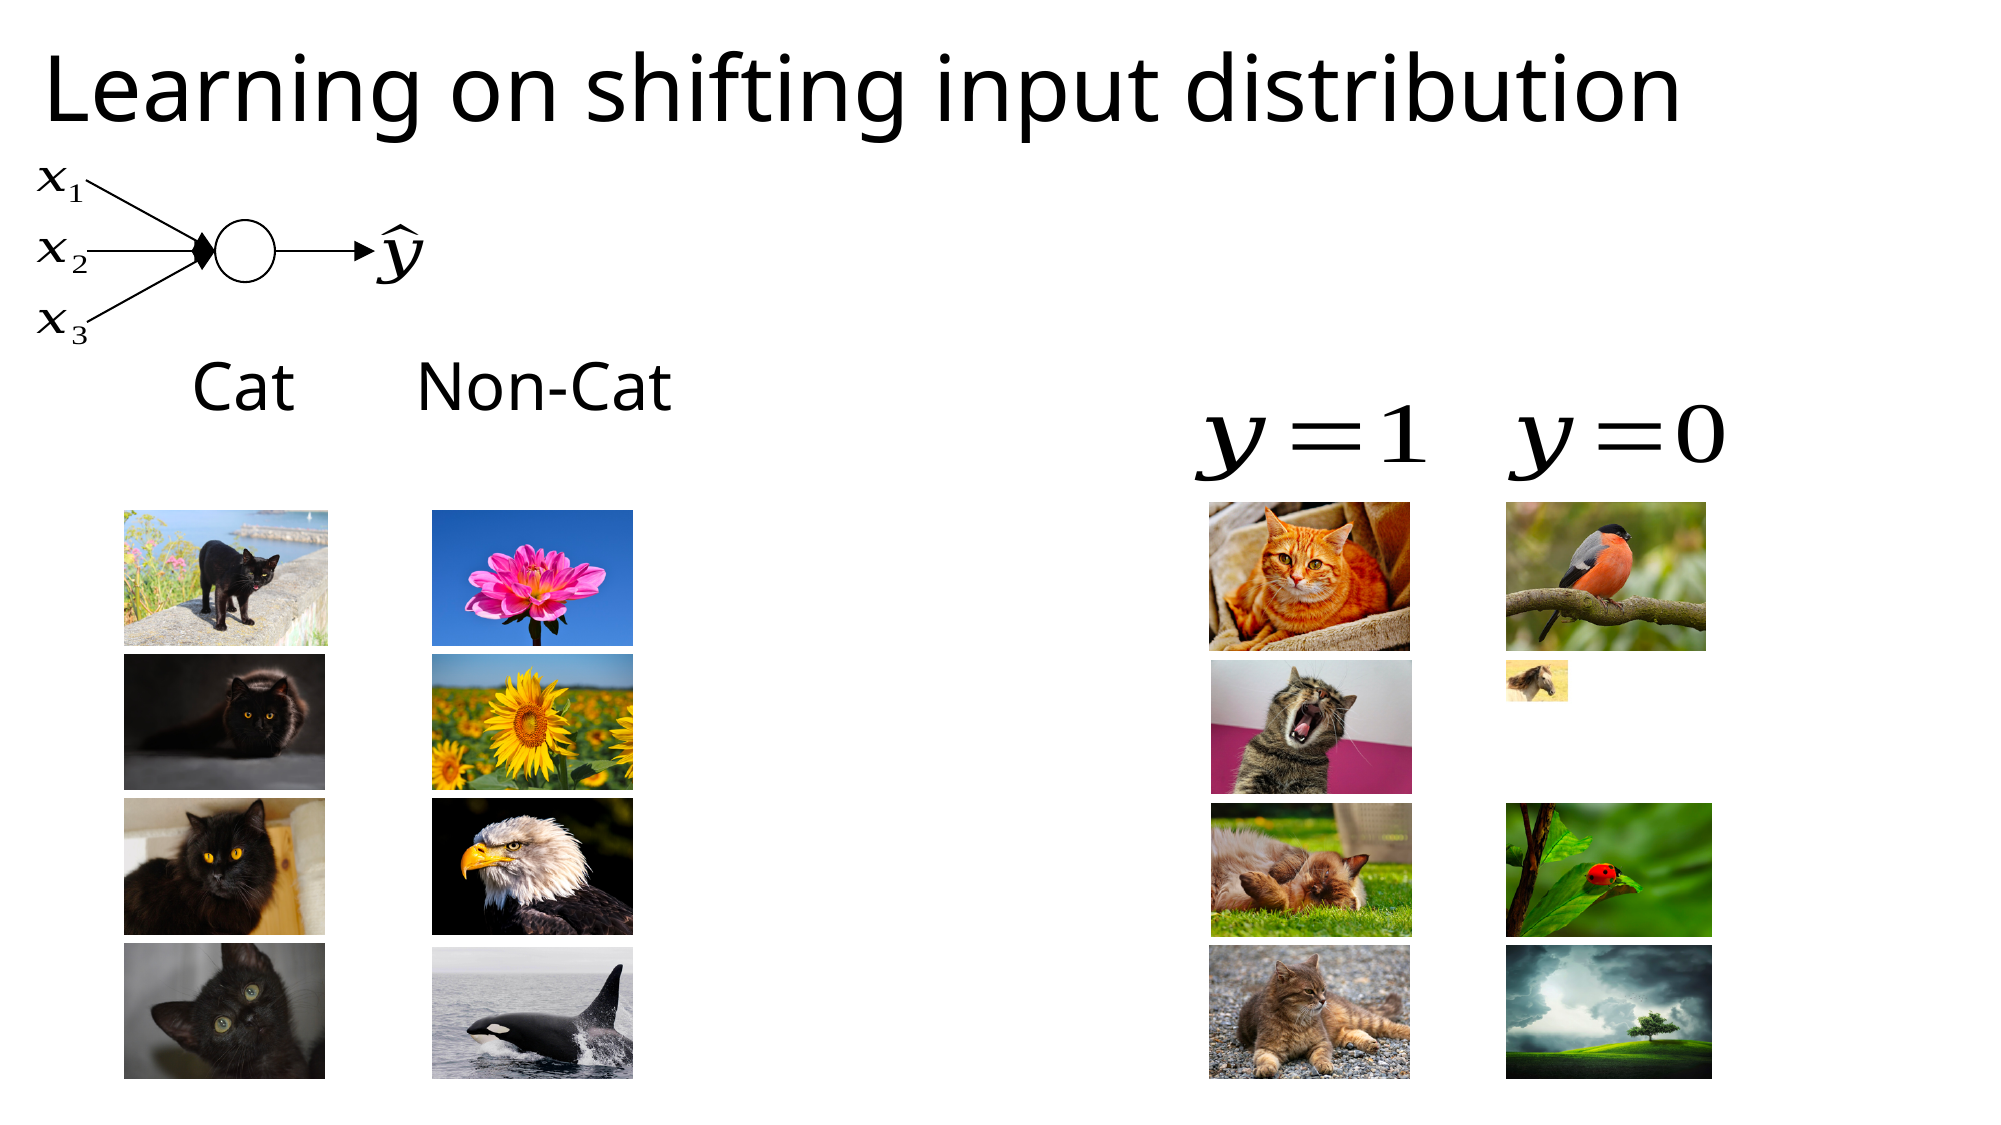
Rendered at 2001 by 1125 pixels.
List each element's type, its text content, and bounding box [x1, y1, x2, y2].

title Learning on shifting input distribution [27, 35, 1868, 253]
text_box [113, 336, 693, 1079]
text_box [32, 152, 432, 350]
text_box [1192, 387, 1734, 1079]
